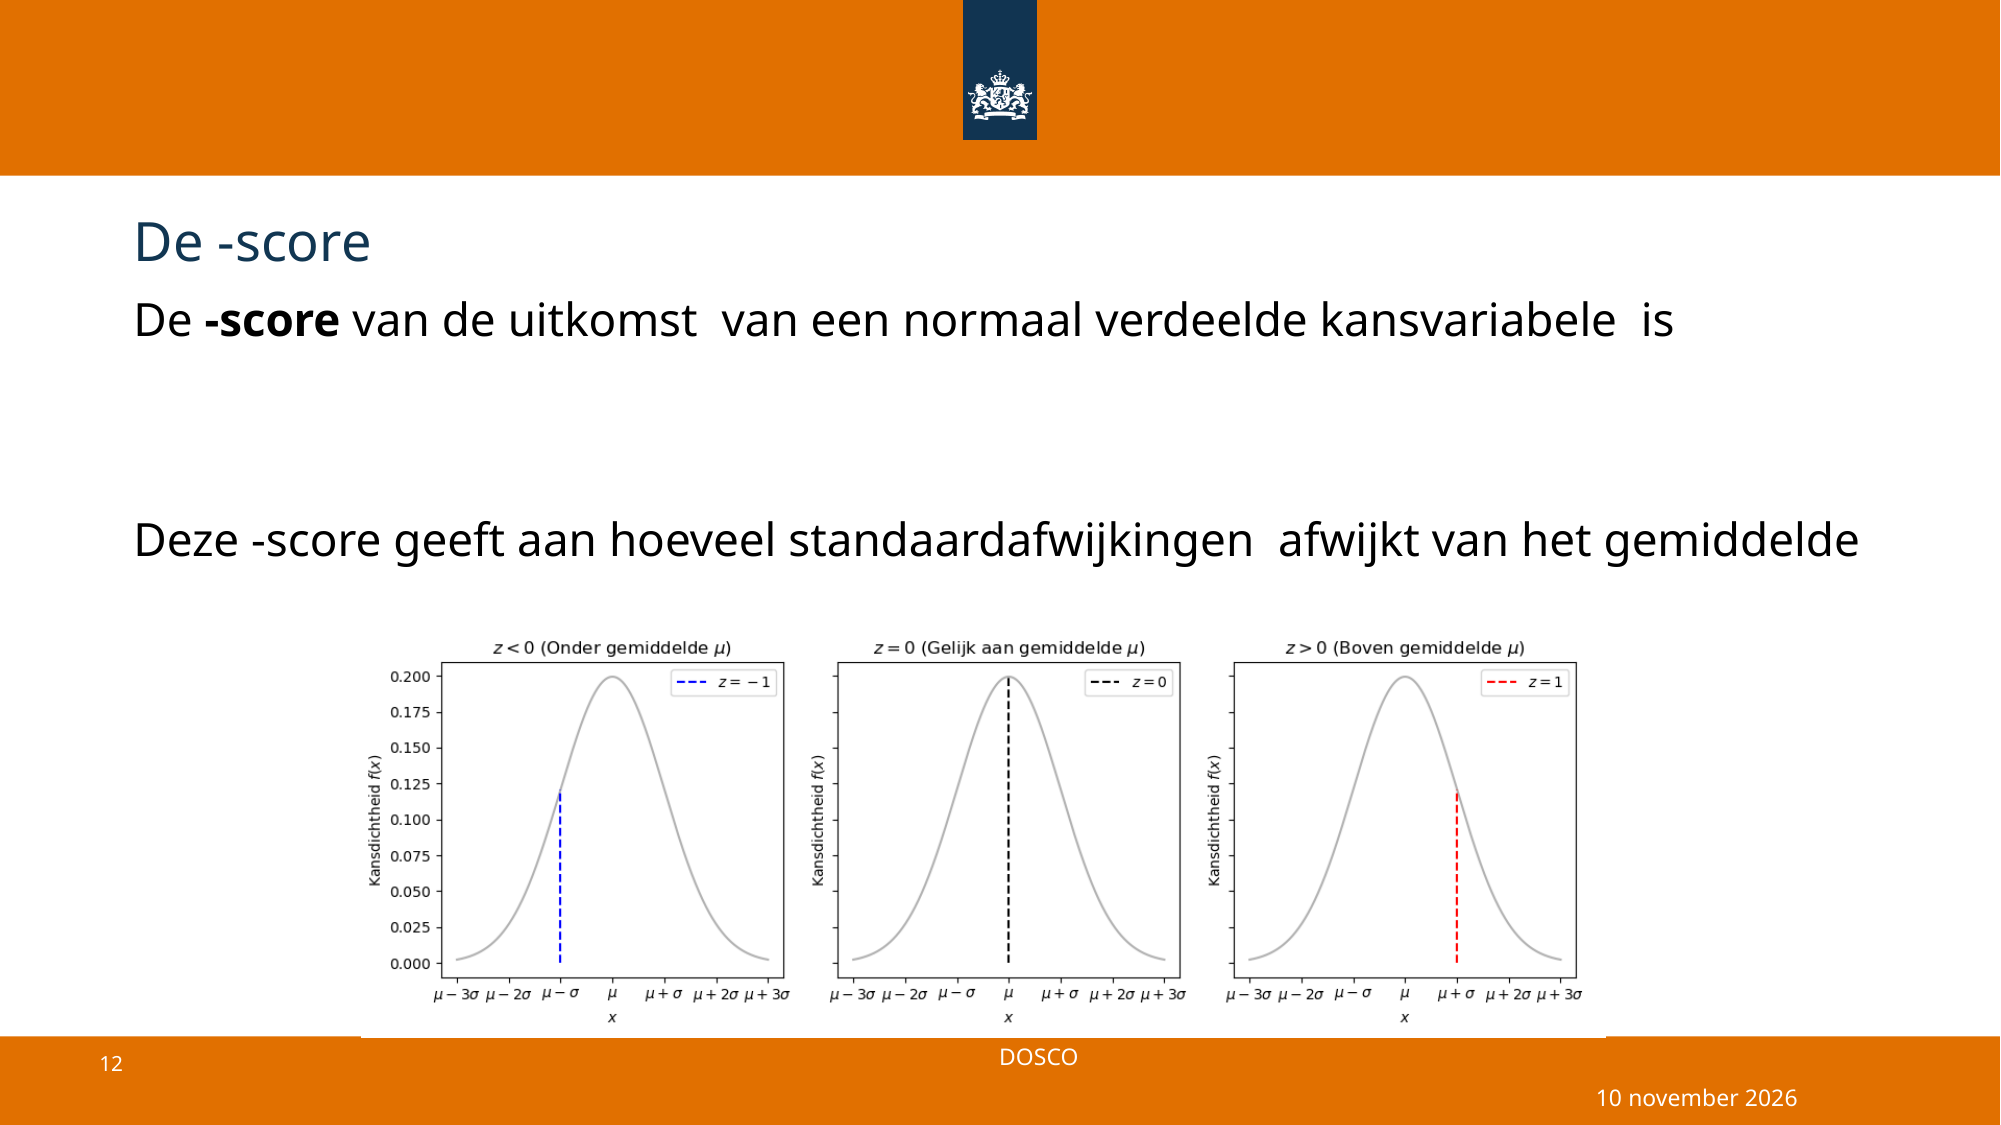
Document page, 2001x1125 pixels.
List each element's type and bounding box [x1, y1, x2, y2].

slide_number [1580, 1069, 1946, 1125]
picture [361, 637, 1606, 1038]
picture [963, 0, 1037, 140]
